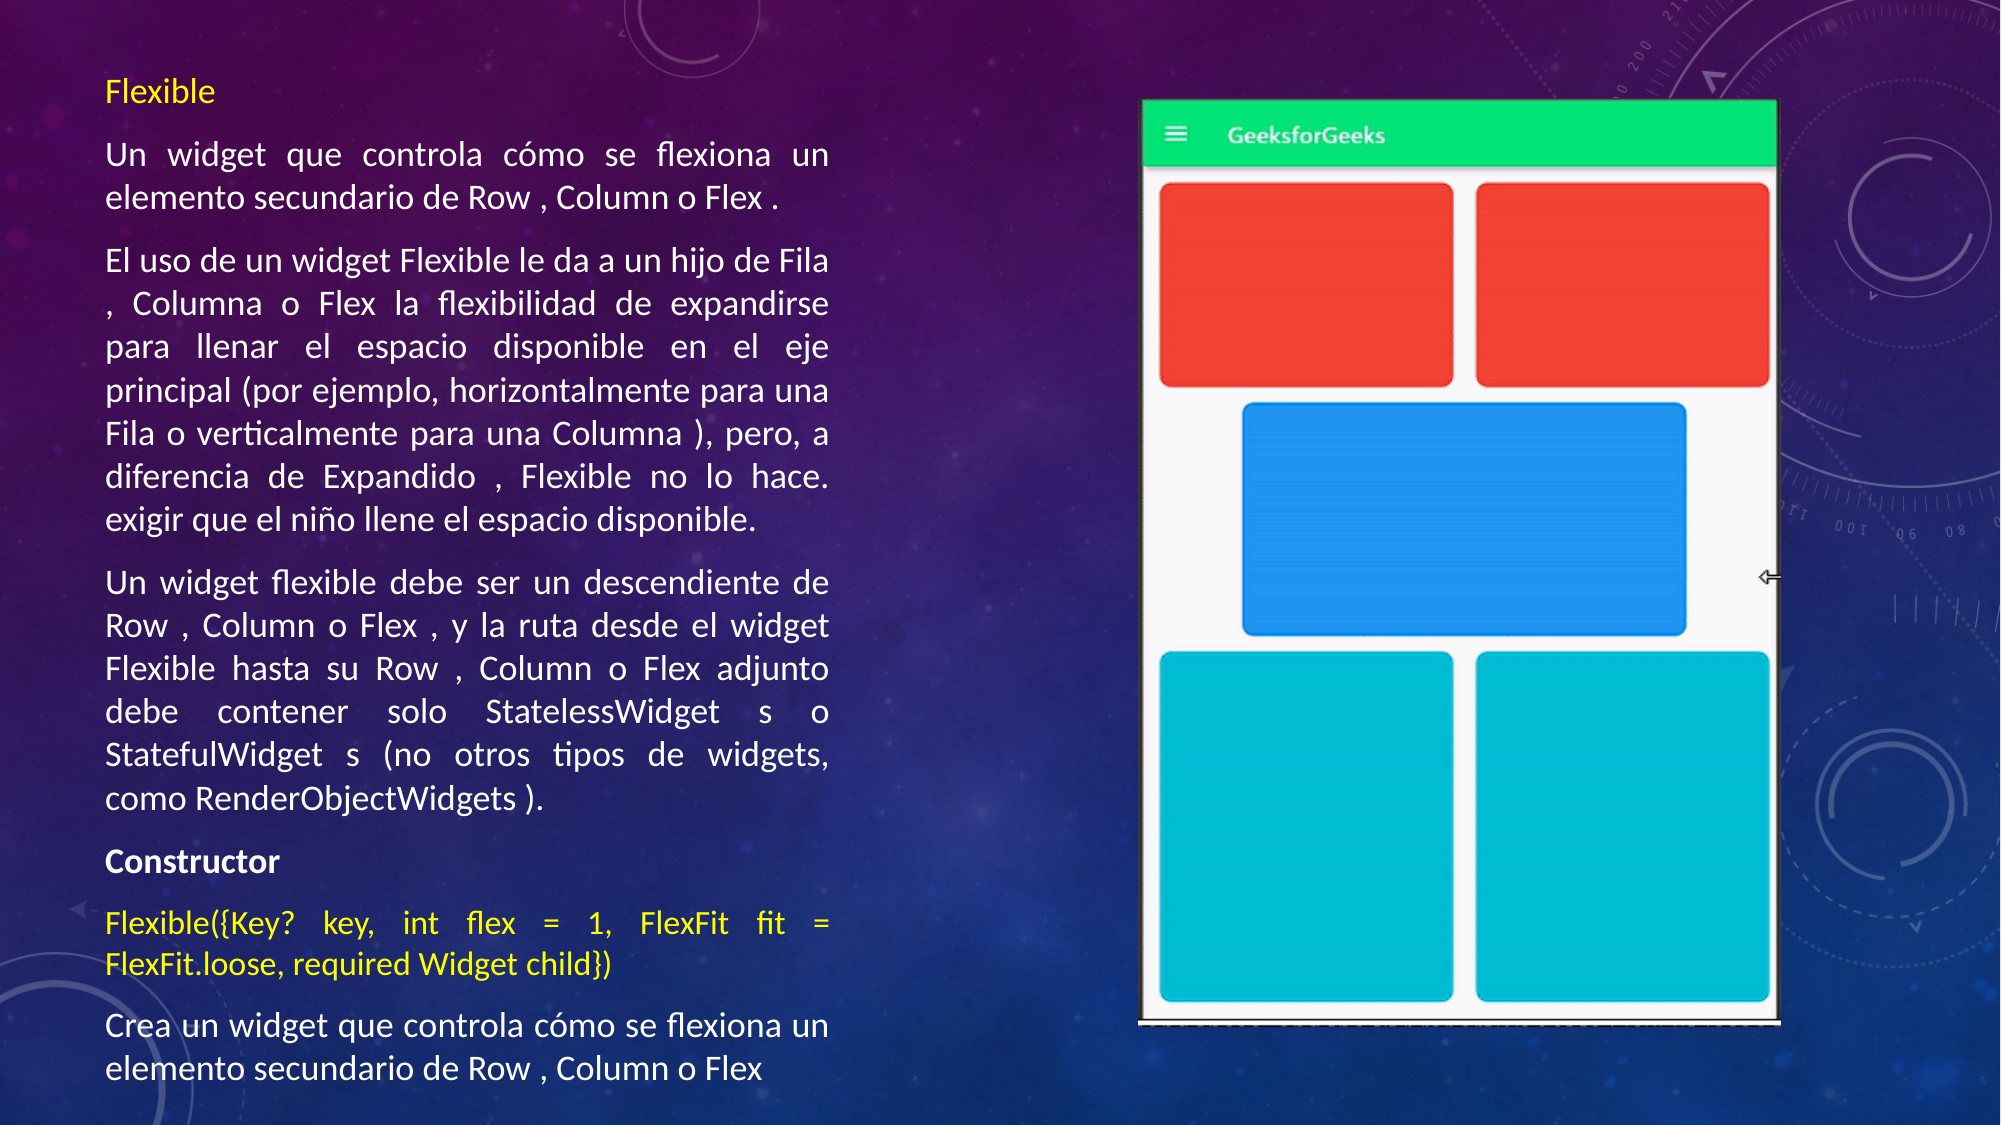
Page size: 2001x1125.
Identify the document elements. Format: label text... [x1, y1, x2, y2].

picture [0, 0, 2001, 1125]
list Flexible Un widget que controla cómo se flexiona un elemento secundario de Row , Column o Flex . El uso de un widget Flexible le da a un hijo de Fila , Columna o Flex la flexibilidad de expandirse para llenar el espacio disponible en el eje principal (por ejemplo, horizontalmente para una Fila o verticalmente para una Columna ), pero, a diferencia de Expandido , Flexible no lo hace. exigir que el niño llene el espacio disponible. Un widget flexible debe ser un descendiente de Row , Column o Flex , y la ruta desde el widget Flexible hasta su Row , Column o Flex adjunto debe contener solo StatelessWidget s o StatefulWidget s (no otros tipos de widgets, como RenderObjectWidgets ). Constructor Flexible({Key? key, int flex = 1, FlexFit fit = FlexFit.loose, required Widget child}) Crea un widget que controla cómo se flexiona un elemento secundario de Row , Column o Flex [90, 54, 846, 1102]
